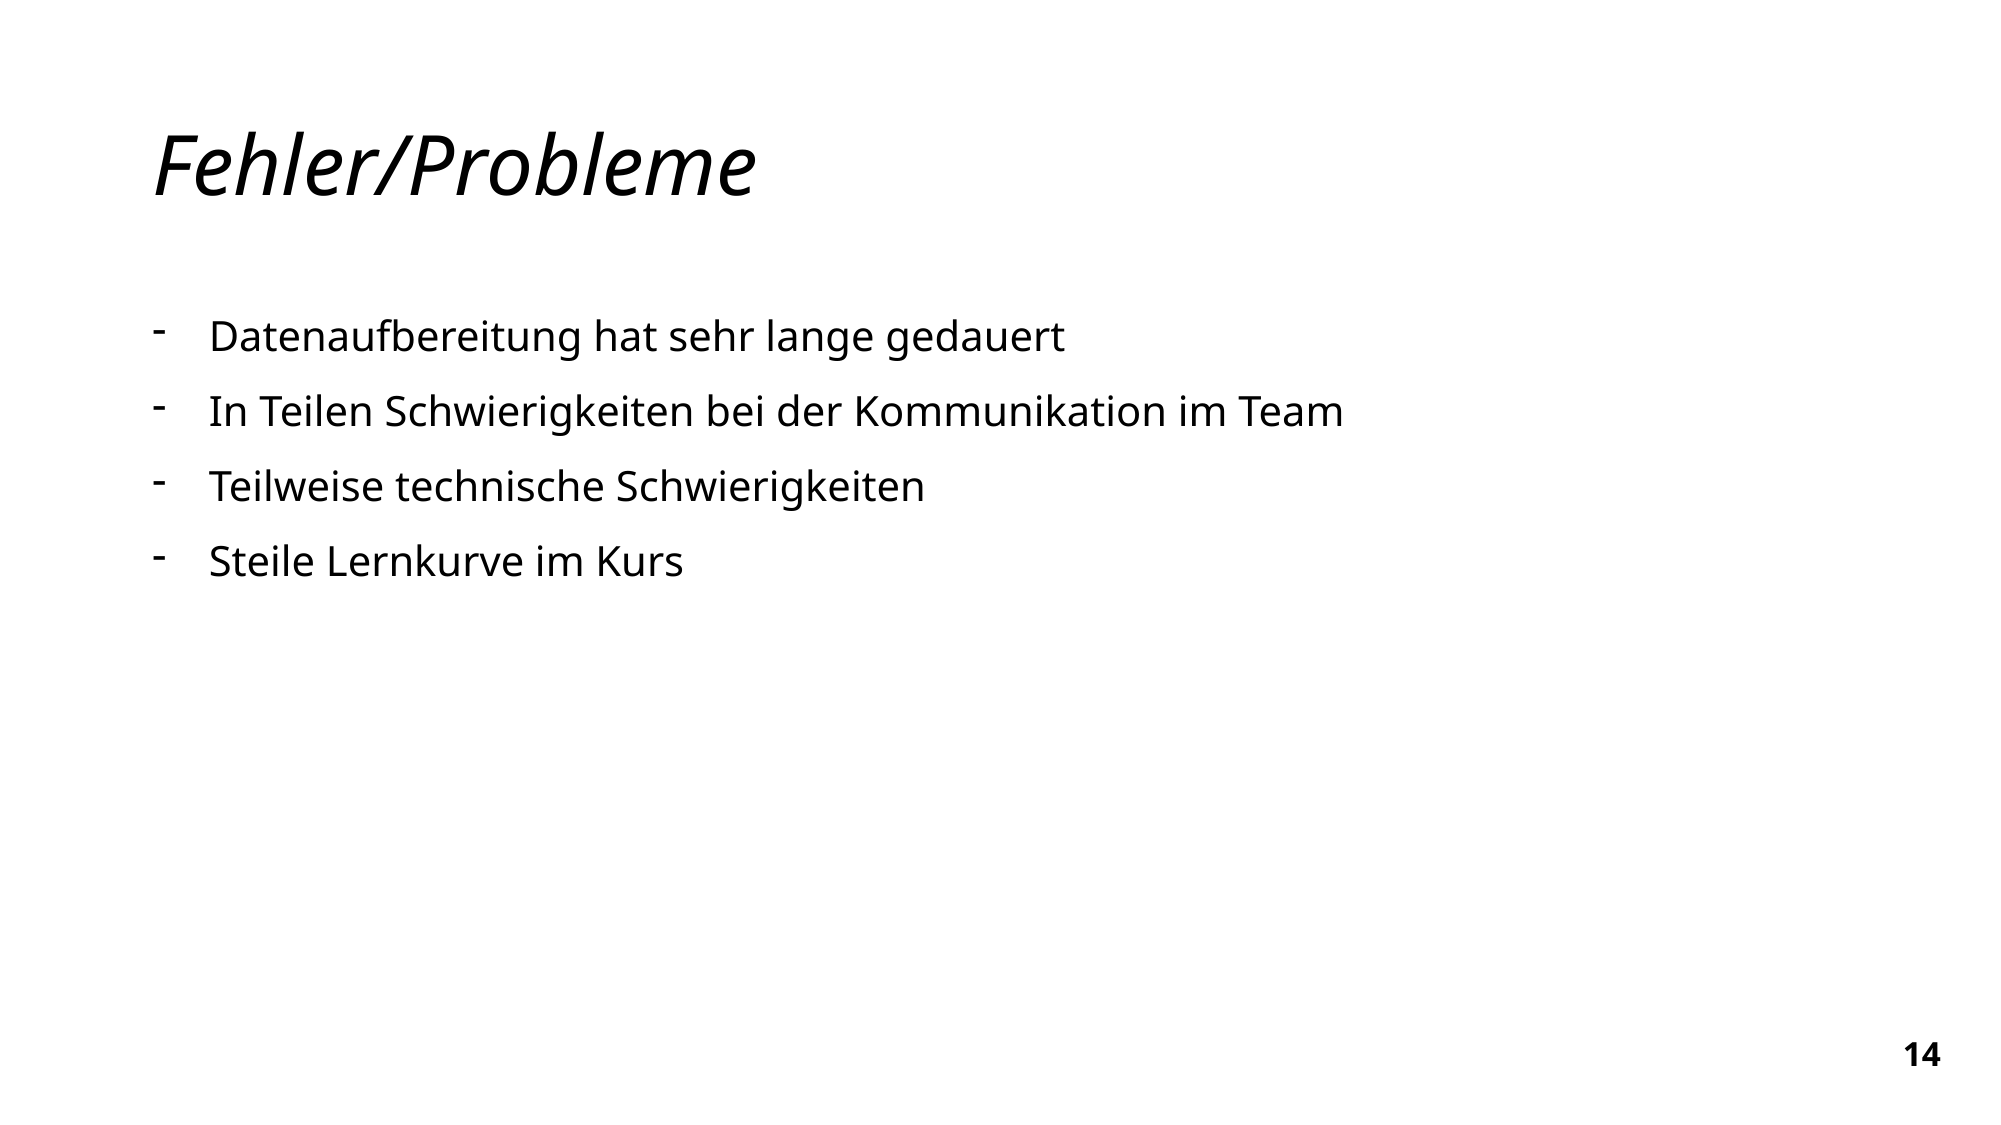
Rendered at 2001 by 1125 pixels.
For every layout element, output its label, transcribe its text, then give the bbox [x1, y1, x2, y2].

text_box 14 [1885, 1010, 1959, 1096]
title Fehler/Probleme [137, 59, 1863, 278]
text_box Datenaufbereitung hat sehr lange gedauert In Teilen Schwierigkeiten bei der Kommunikation im Team Teilweise technische Schwierigkeiten Steile Lernkurve im Kurs [137, 277, 1687, 903]
